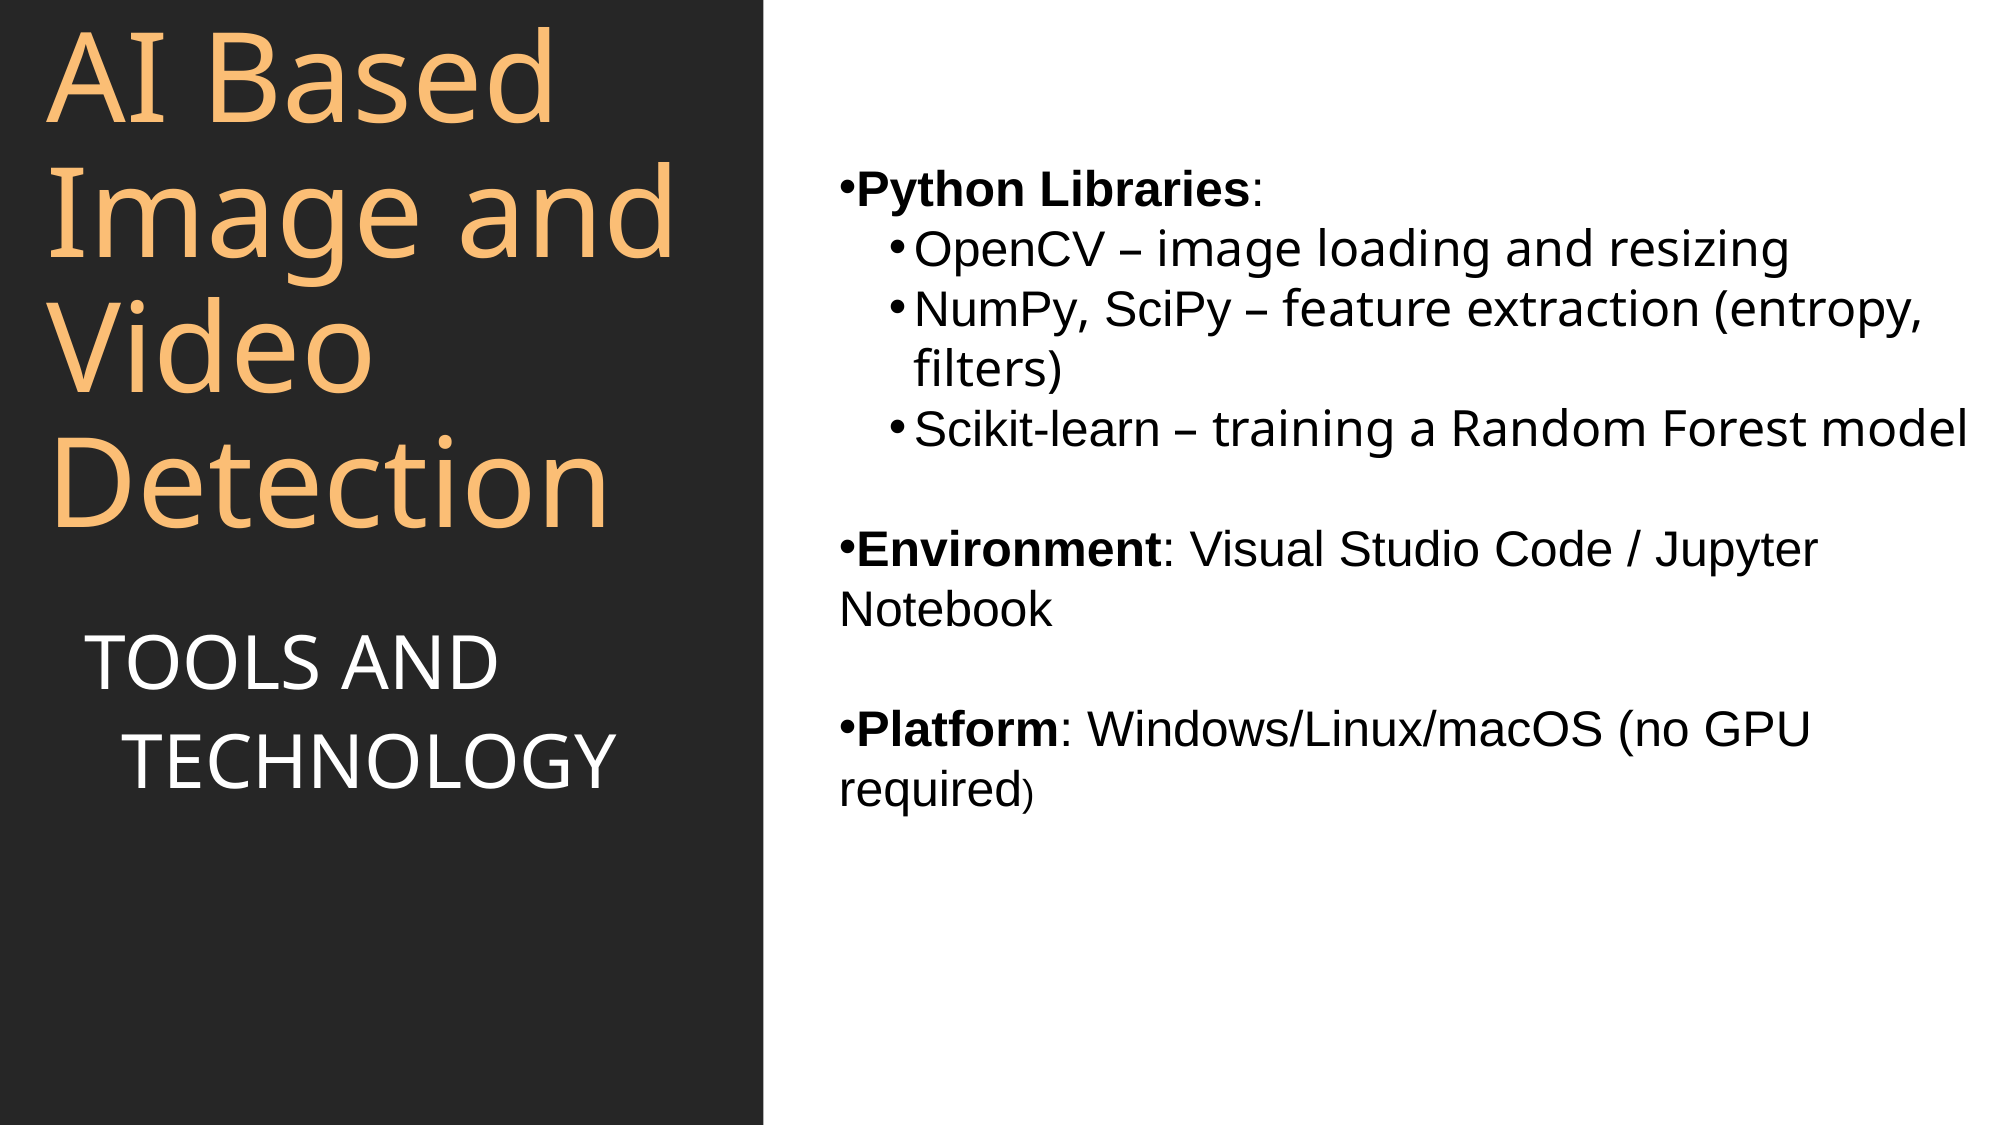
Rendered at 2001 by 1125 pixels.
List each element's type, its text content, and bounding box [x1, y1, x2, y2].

list TOOLS AND TECHNOLOGY [31, 598, 792, 1002]
list Python Libraries: OpenCV – image loading and resizing NumPy, SciPy – feature extraction (entropy, filters) Scikit-learn – training a Random Forest model Environment: Visual Studio Code / Jupyter Notebook Platform: Windows/Linux/macOS (no GPU required) [823, 103, 2000, 869]
title AI Based Image and Video Detection [31, 128, 792, 563]
